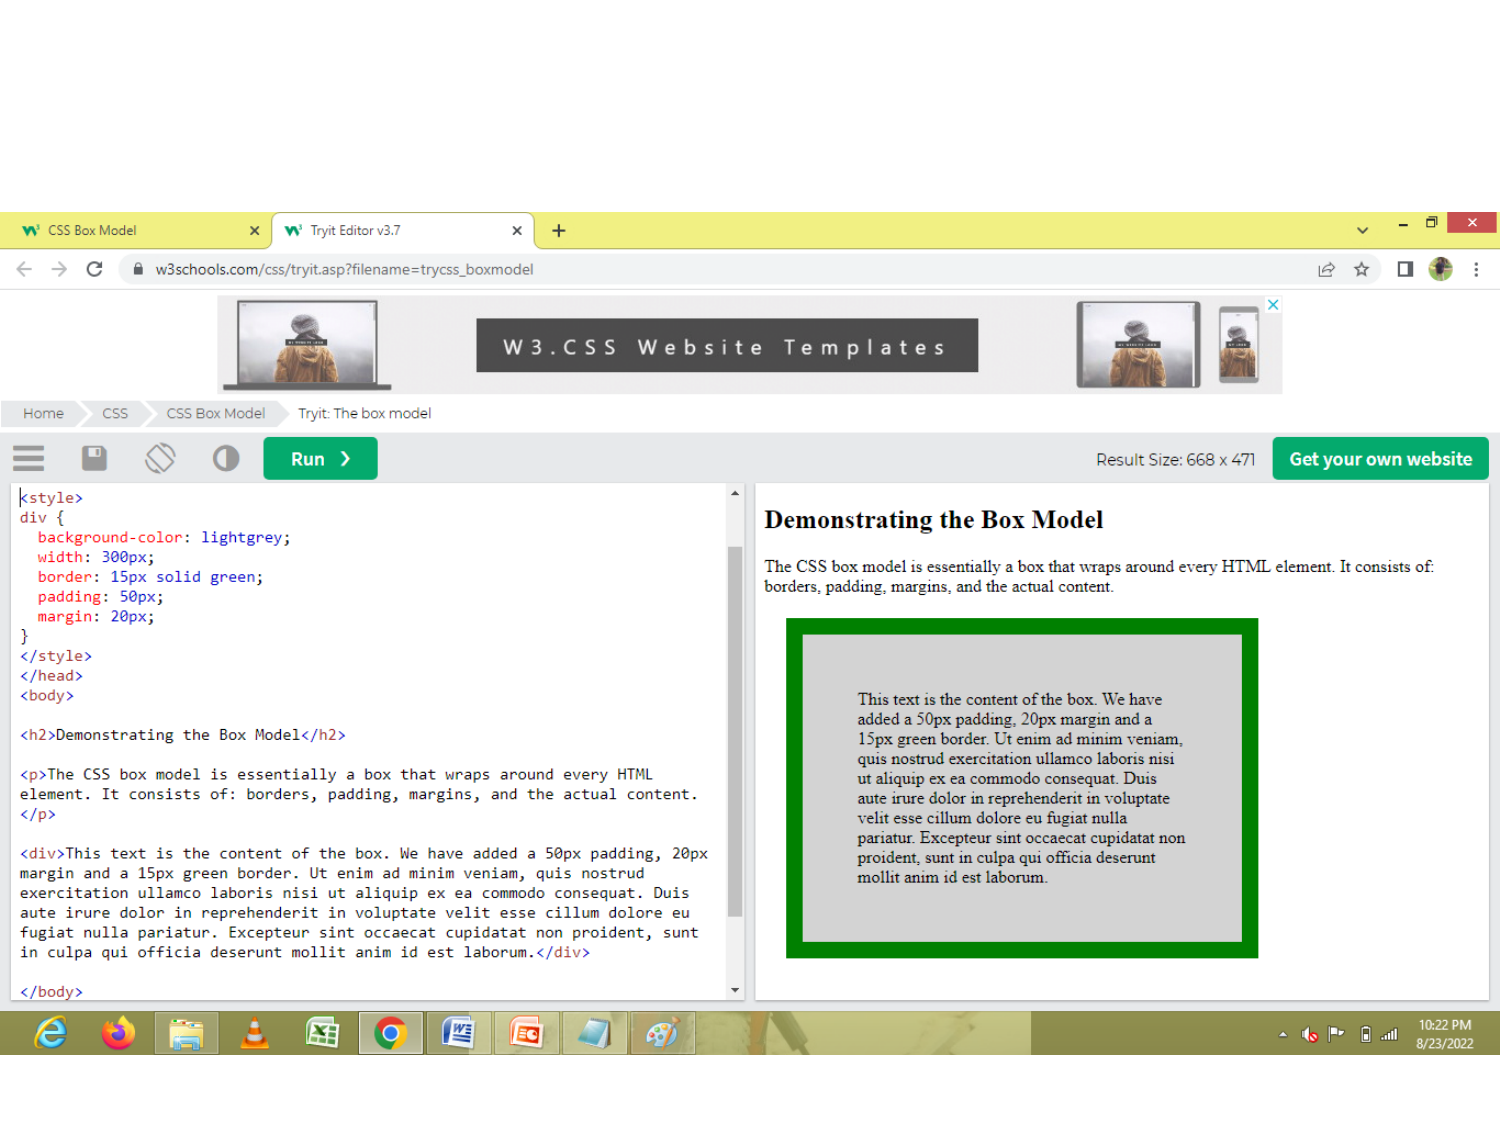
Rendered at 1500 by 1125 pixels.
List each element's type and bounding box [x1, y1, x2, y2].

list [0, 212, 1500, 1056]
